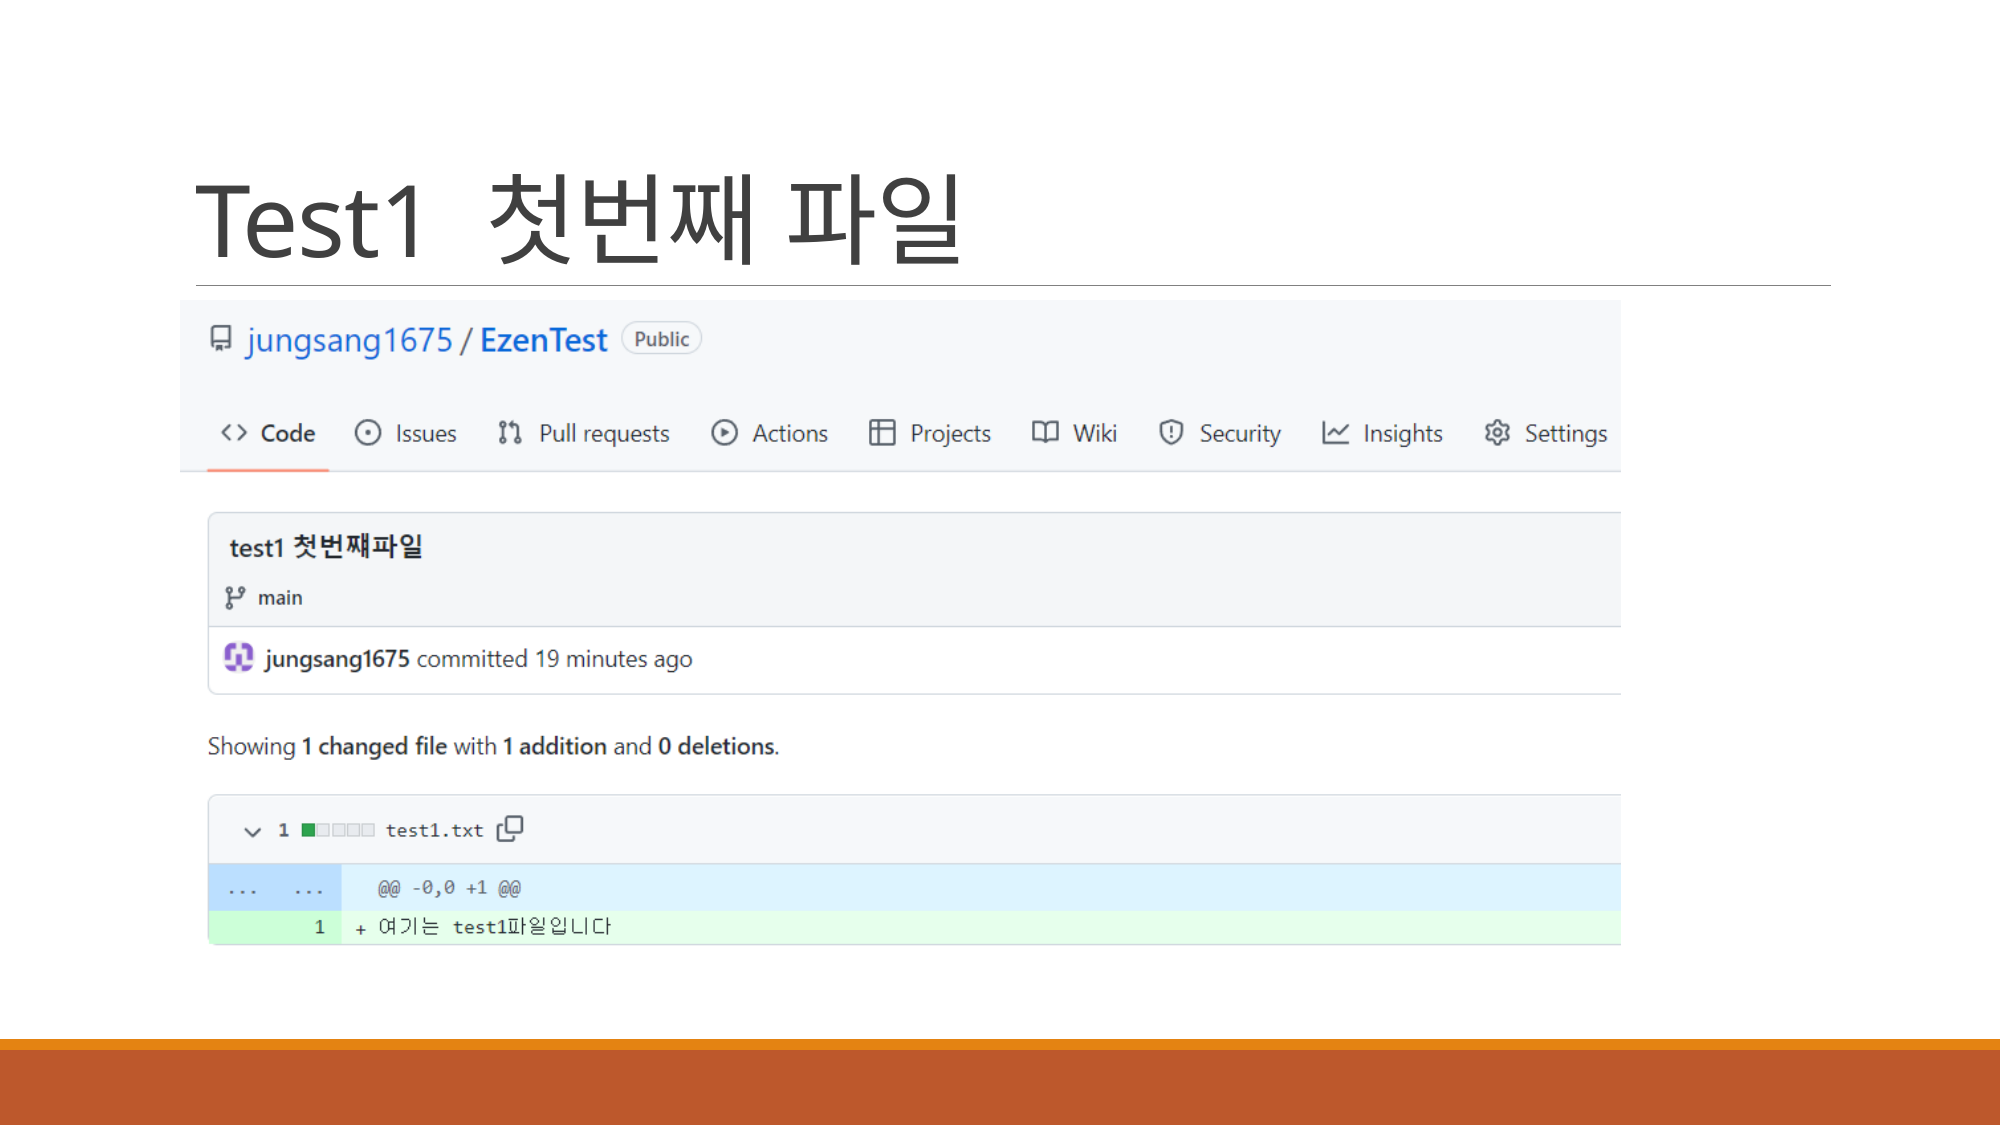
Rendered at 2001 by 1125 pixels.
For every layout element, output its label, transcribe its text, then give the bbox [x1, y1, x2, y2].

title Test1 첫번째 파일 [180, 47, 1830, 285]
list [179, 299, 1621, 961]
